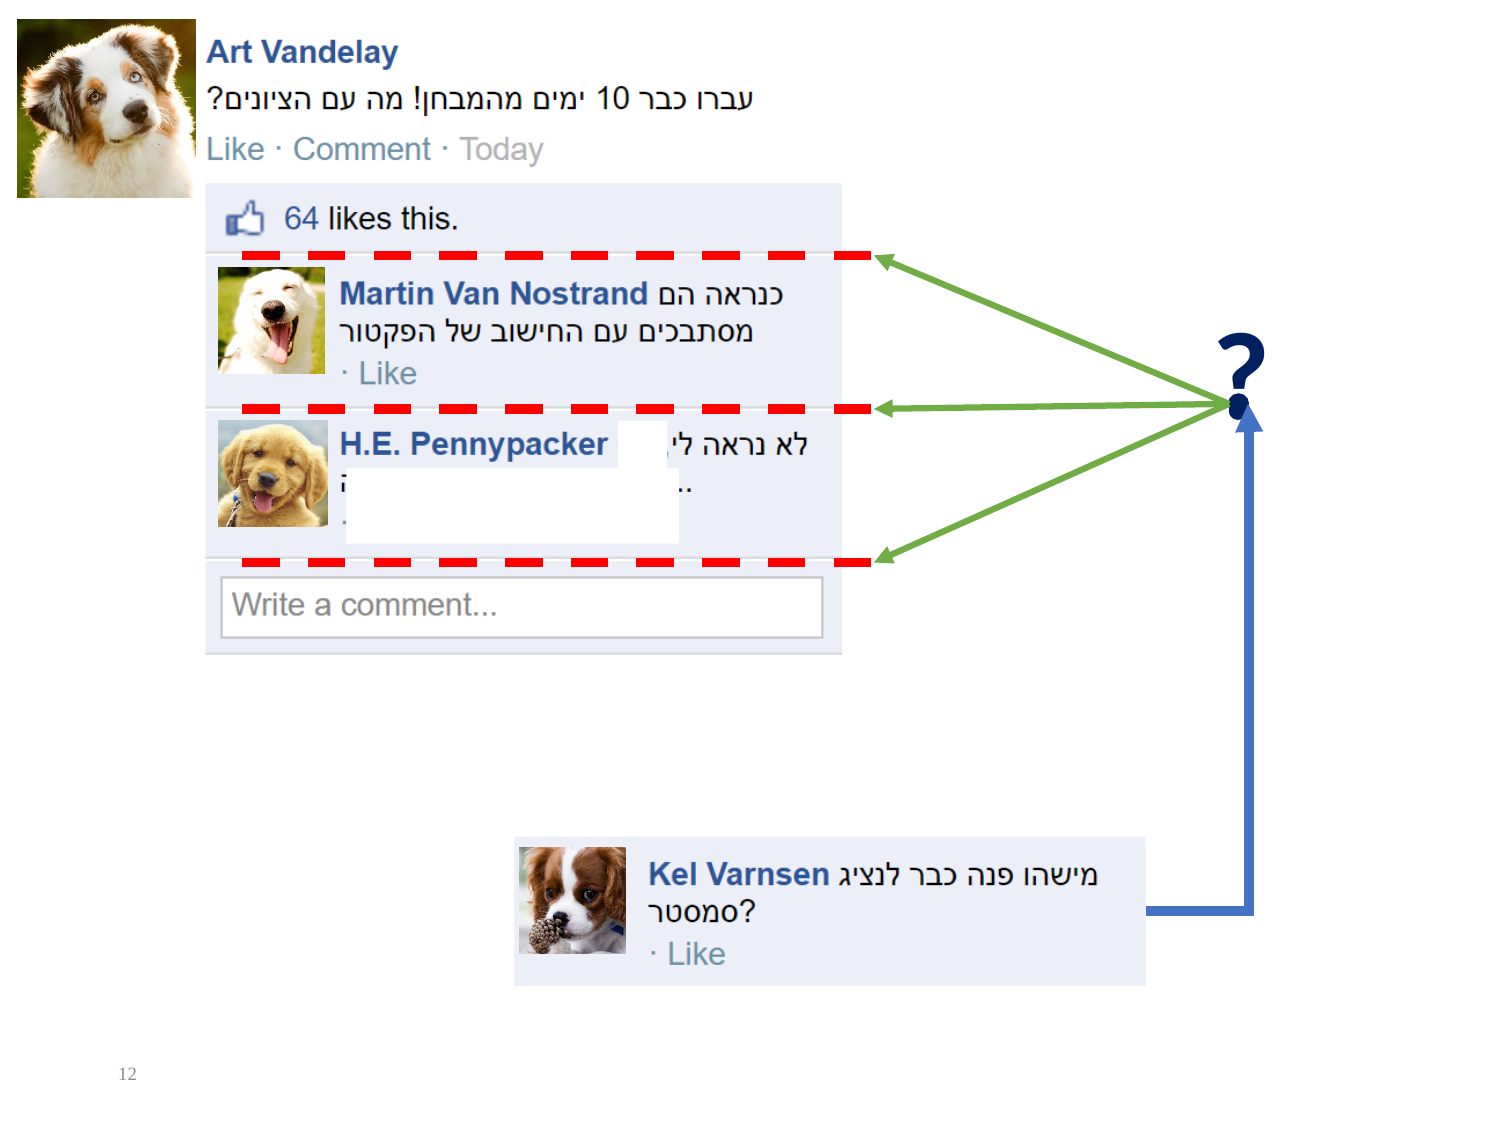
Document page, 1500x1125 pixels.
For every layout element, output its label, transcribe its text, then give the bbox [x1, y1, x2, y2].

picture [15, 11, 855, 668]
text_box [873, 409, 1145, 563]
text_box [873, 404, 1145, 409]
slide_number 12 [103, 1042, 441, 1103]
text_box [1230, 393, 1250, 405]
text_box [513, 836, 1146, 986]
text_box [1145, 403, 1249, 911]
text_box ? [1230, 287, 1285, 453]
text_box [873, 255, 1230, 404]
